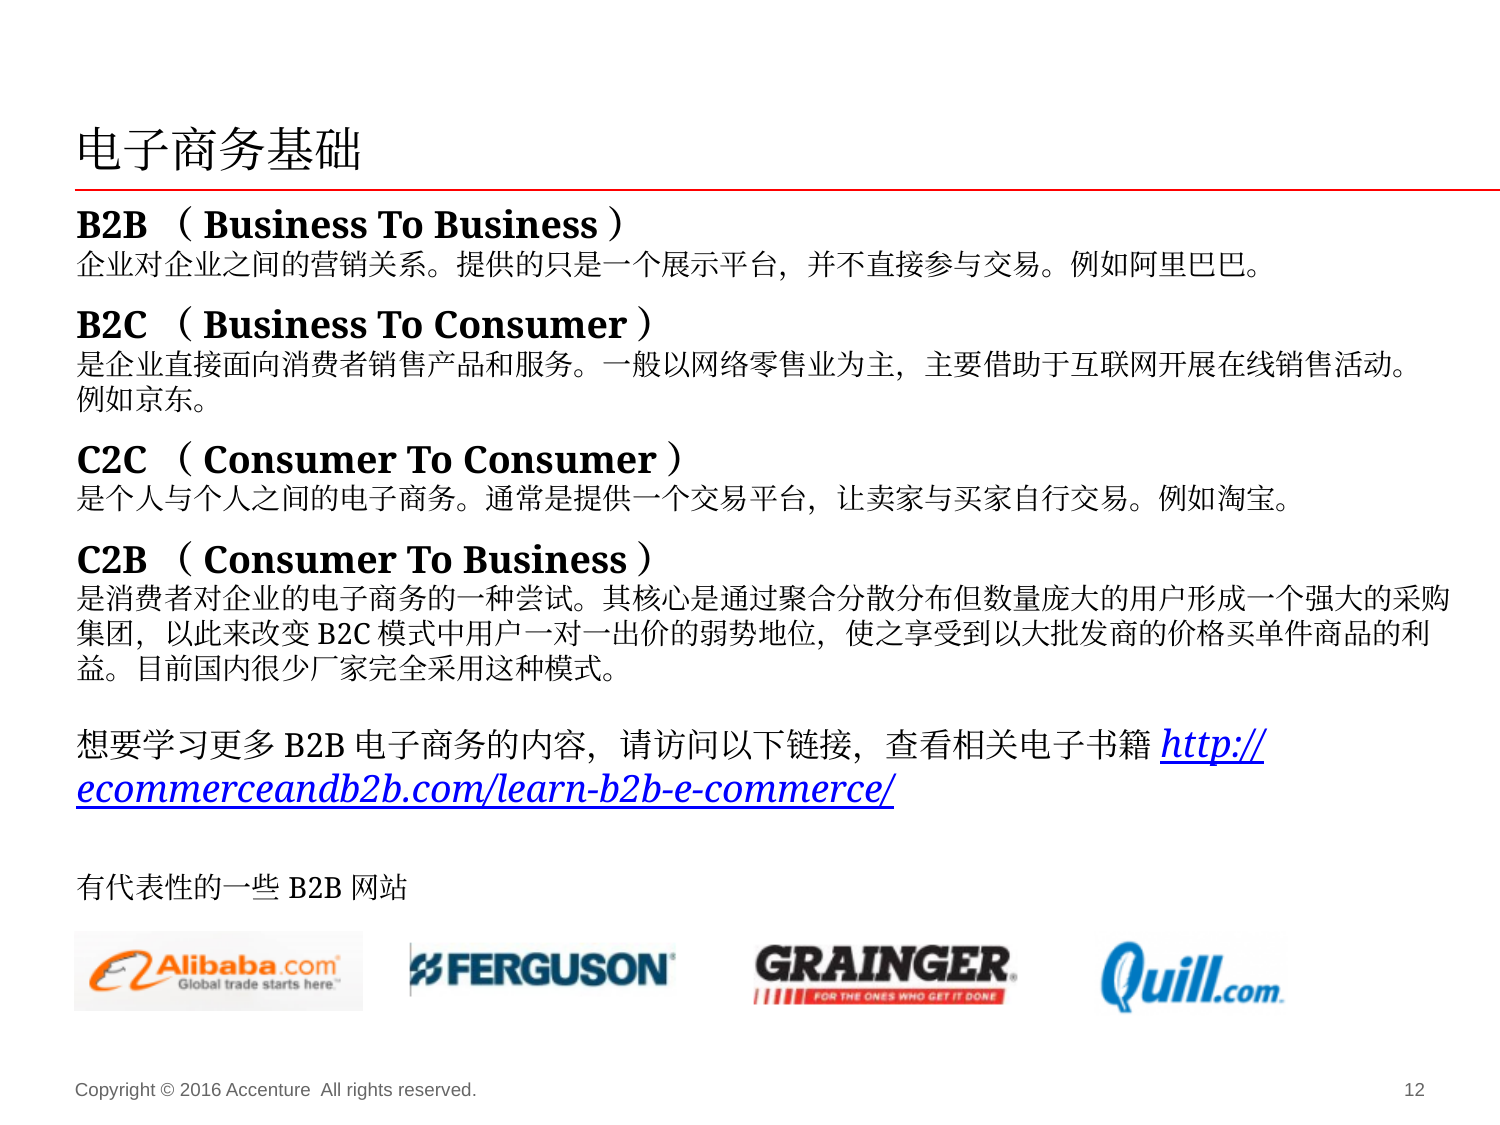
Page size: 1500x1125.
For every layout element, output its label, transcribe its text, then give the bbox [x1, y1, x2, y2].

picture [74, 931, 363, 1012]
text_box B2B（Business To Business） 企业对企业之间的营销关系。提供的只是一个展示平台，并不直接参与交易。例如阿里巴巴。 B2C（Business To Consumer） 是企业直接面向消费者销售产品和服务。一般以网络零售业为主，主要借助于互联网开展在线销售活动。 例如京东。 C2C（Consumer To Consumer） 是个人与个人之间的电子商务。通常是提供一个交易平台，让卖家与买家自行交易。例如淘宝。 C2B（Consumer To Business） 是消费者对企业的电子商务的一种尝试。其核心是通过聚合分散分布但数量庞大的用户形成一个强大的采购集团，以此来改变B2C模式中用户一对一出价的弱势地位，使之享受到以大批发商的价格买单件商品的利益。目前国内很少厂家完全采用这种模式。 想要学习更多B2B电子商务的内容，请访问以下链接，查看相关电子书籍http://ecommerceandb2b.com/learn-b2b-e-commerce/ [61, 193, 1480, 818]
title 电子商务基础 [74, 12, 1426, 178]
picture [407, 932, 688, 1012]
picture [1094, 931, 1336, 1031]
footer Copyright © 2016 Accenture All rights reserved. [74, 1078, 741, 1100]
picture [740, 931, 1060, 1012]
text_box 有代表性的一些B2B网站 [61, 862, 548, 912]
slide_number 12 [1335, 1078, 1426, 1100]
